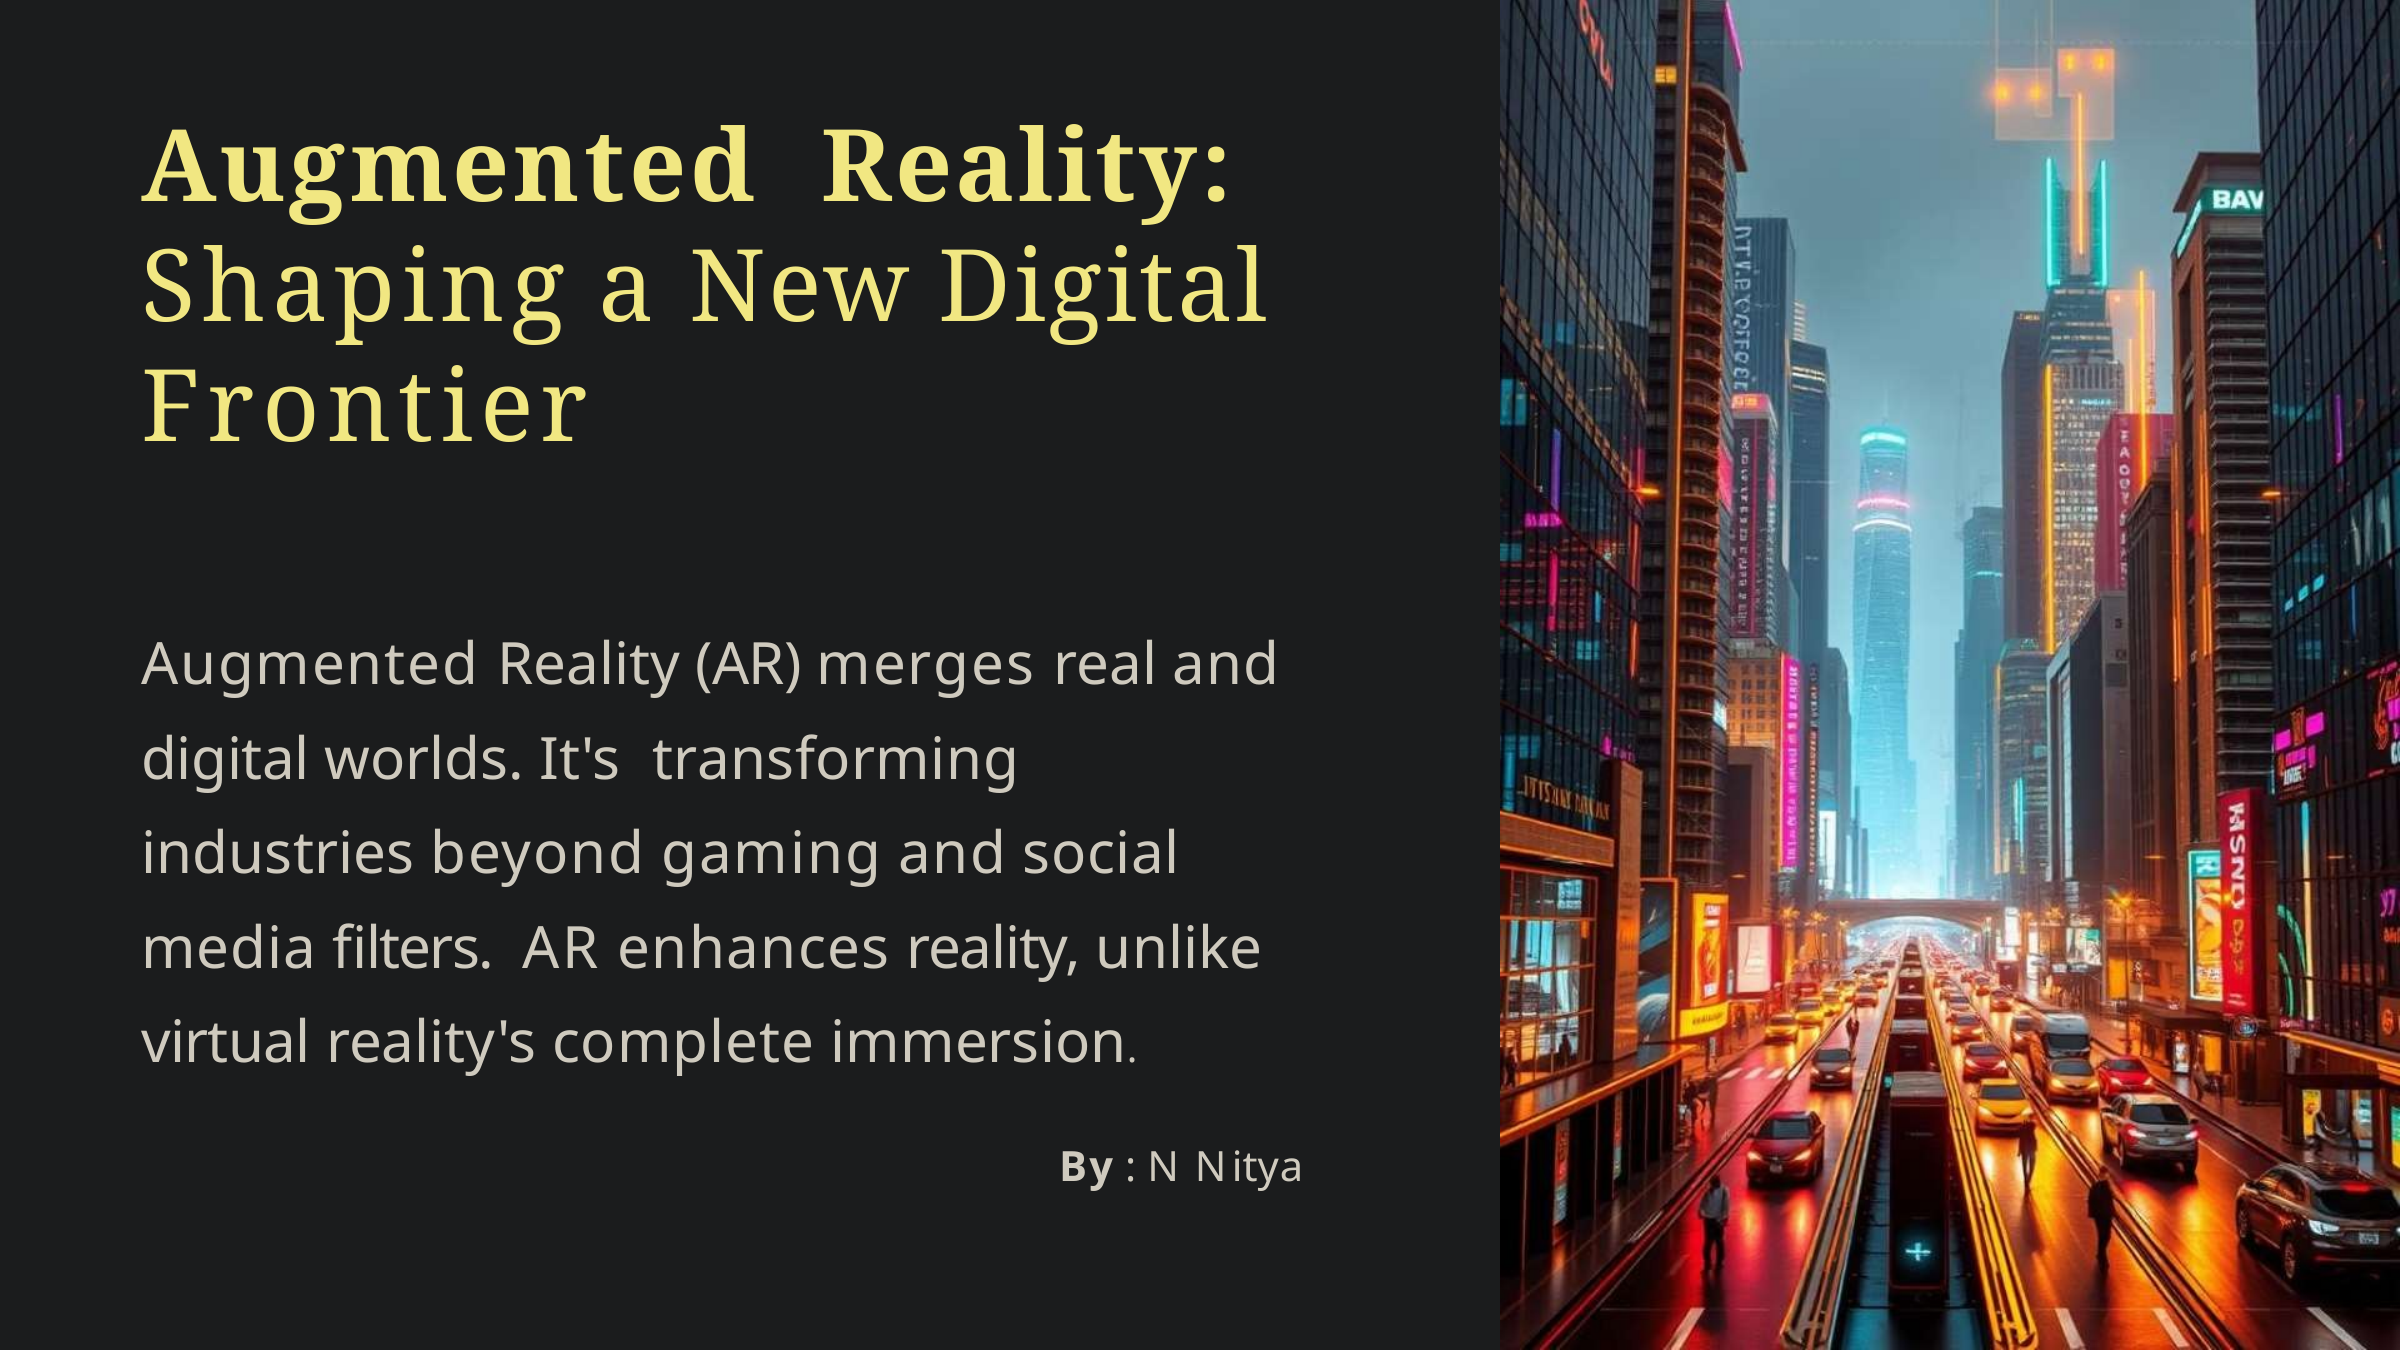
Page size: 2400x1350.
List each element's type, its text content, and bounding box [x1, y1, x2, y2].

text_box Augmented Reality (AR) merges real and digital worlds. It's transforming industries beyond gaming and social media filters. AR enhances reality, unlike virtual reality's complete immersion. By : N Nitya [139, 599, 1305, 1190]
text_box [1499, 0, 2400, 1350]
title Augmented Reality: Shaping a New Digital Frontier [139, 100, 1340, 462]
